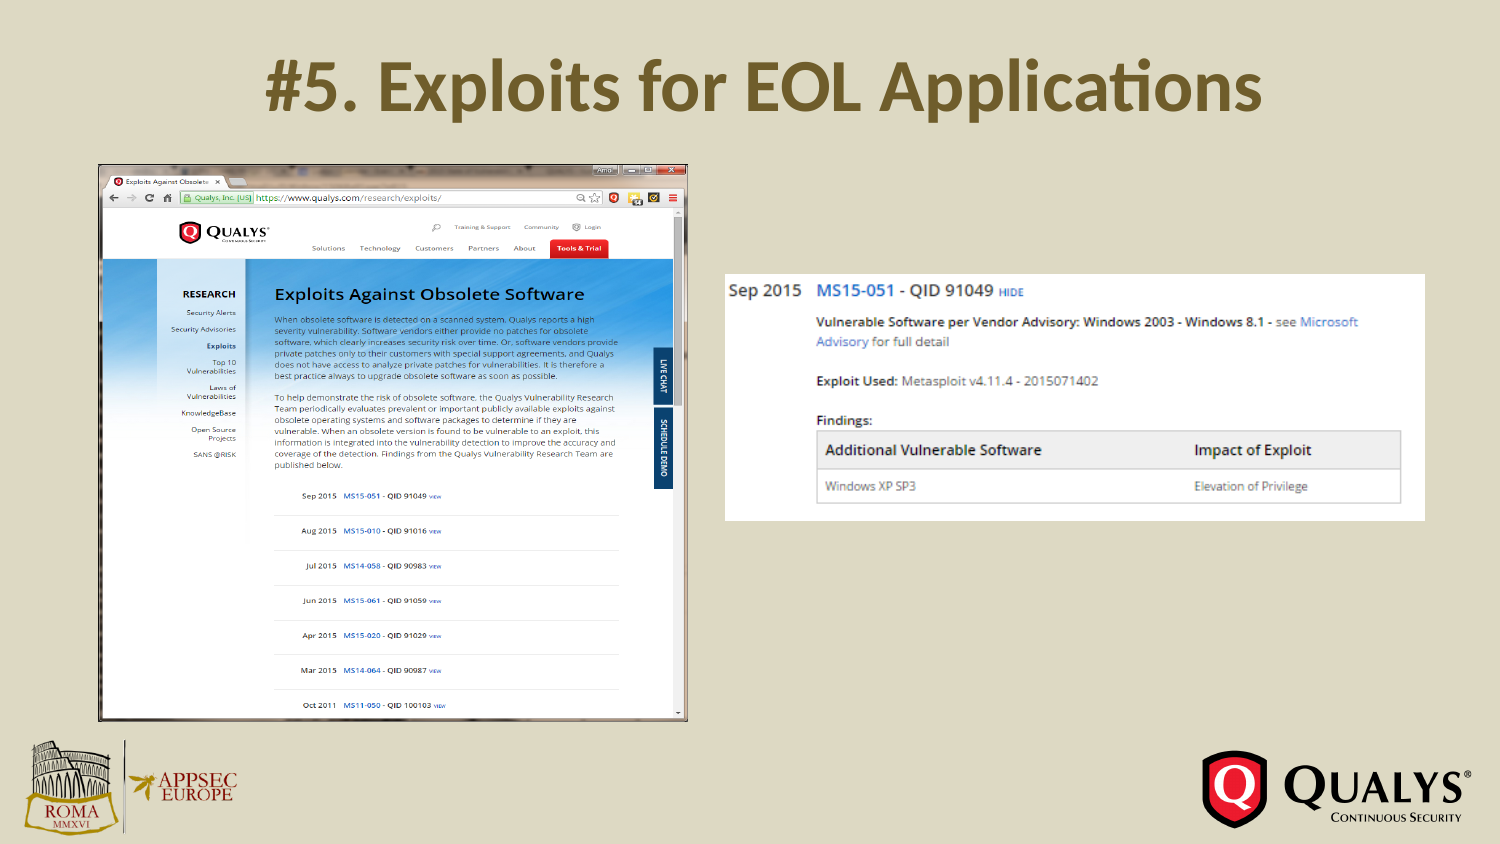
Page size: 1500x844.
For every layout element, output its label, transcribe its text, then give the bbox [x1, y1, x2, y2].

picture [0, 163, 689, 844]
title #5. Exploits for EOL Applications [30, 11, 1500, 152]
picture [1202, 750, 1472, 829]
picture [725, 274, 1426, 521]
